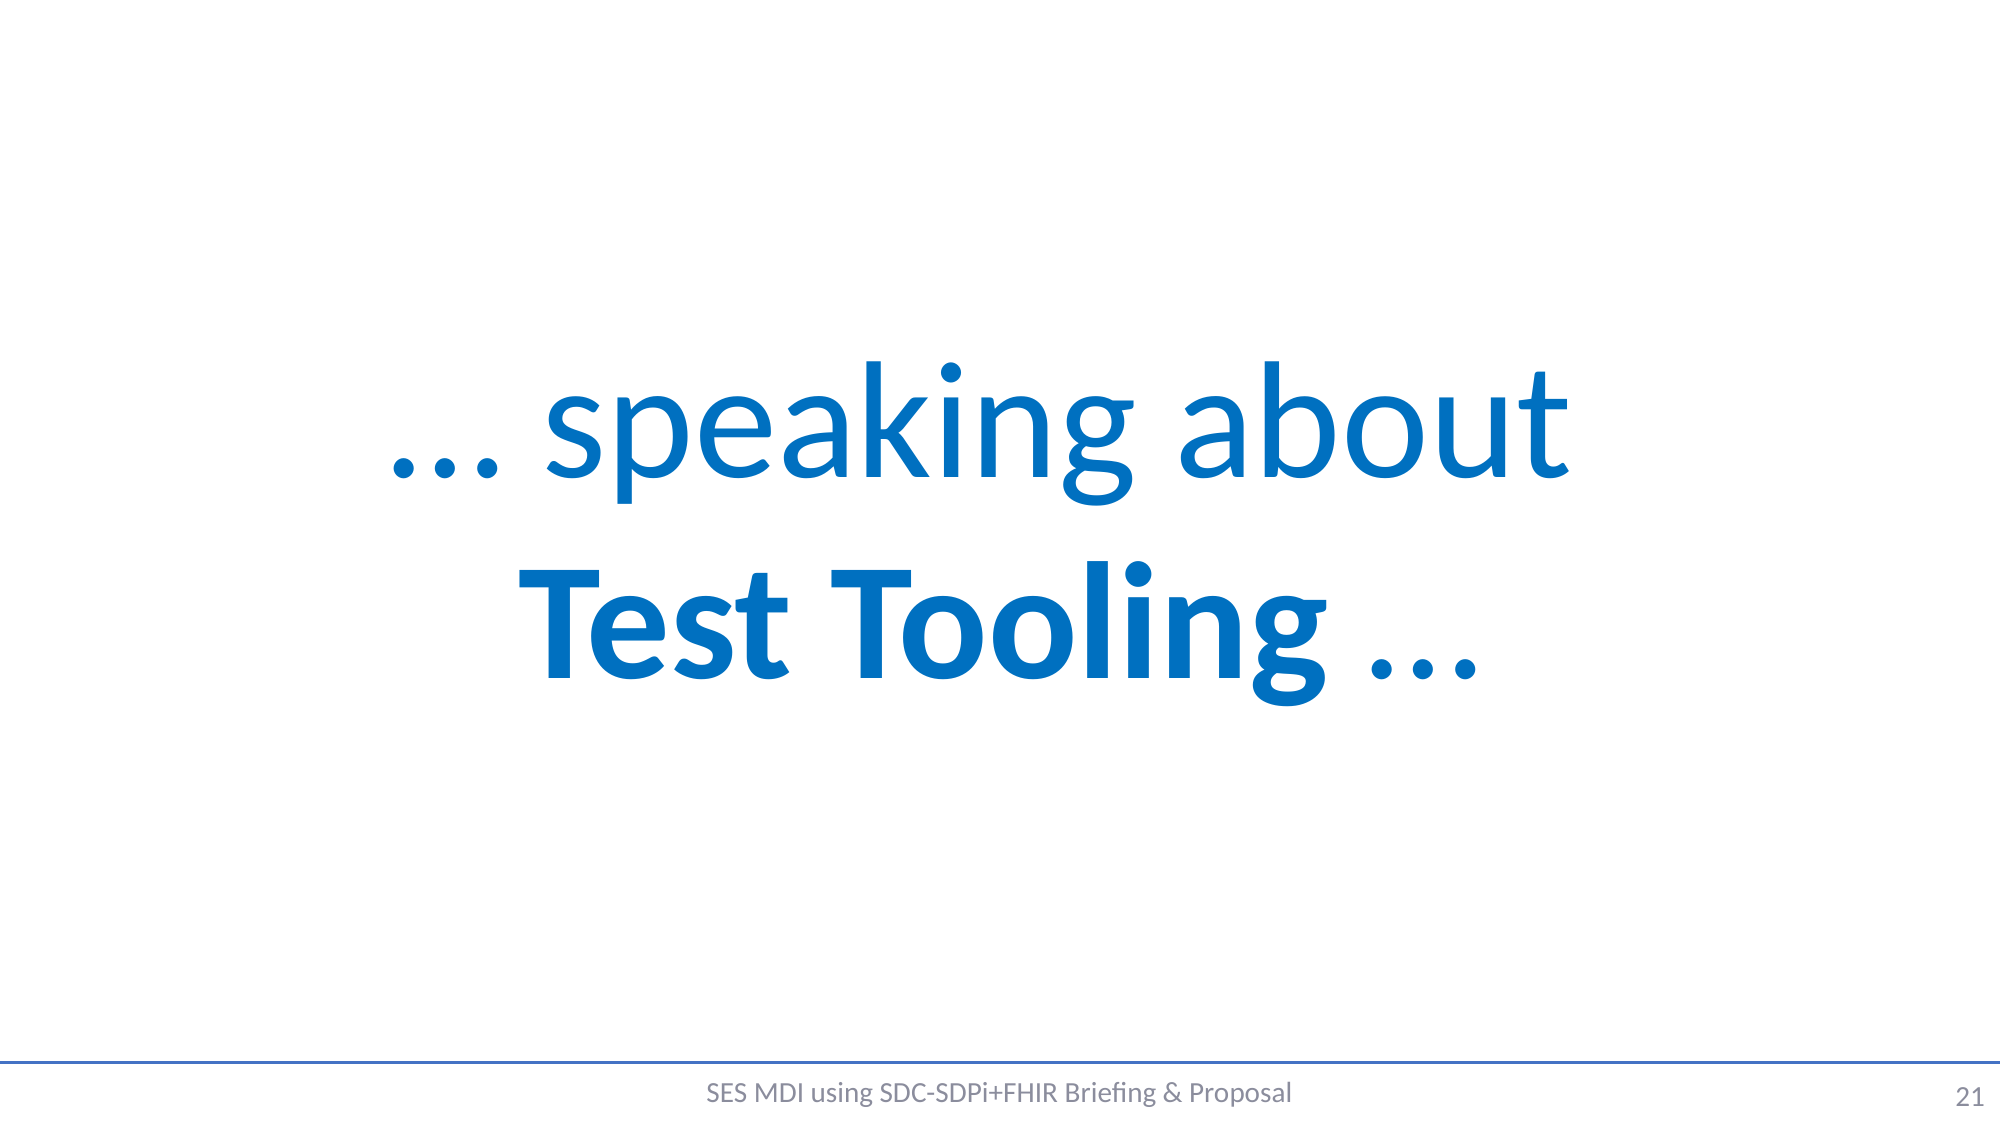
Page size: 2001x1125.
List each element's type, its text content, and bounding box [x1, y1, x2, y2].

list … speaking about Test Tooling … [137, 326, 1863, 972]
slide_number 21 [1810, 1064, 2000, 1125]
footer SES MDI using SDC-SDPi+FHIR Briefing & Proposal [548, 1056, 1451, 1125]
